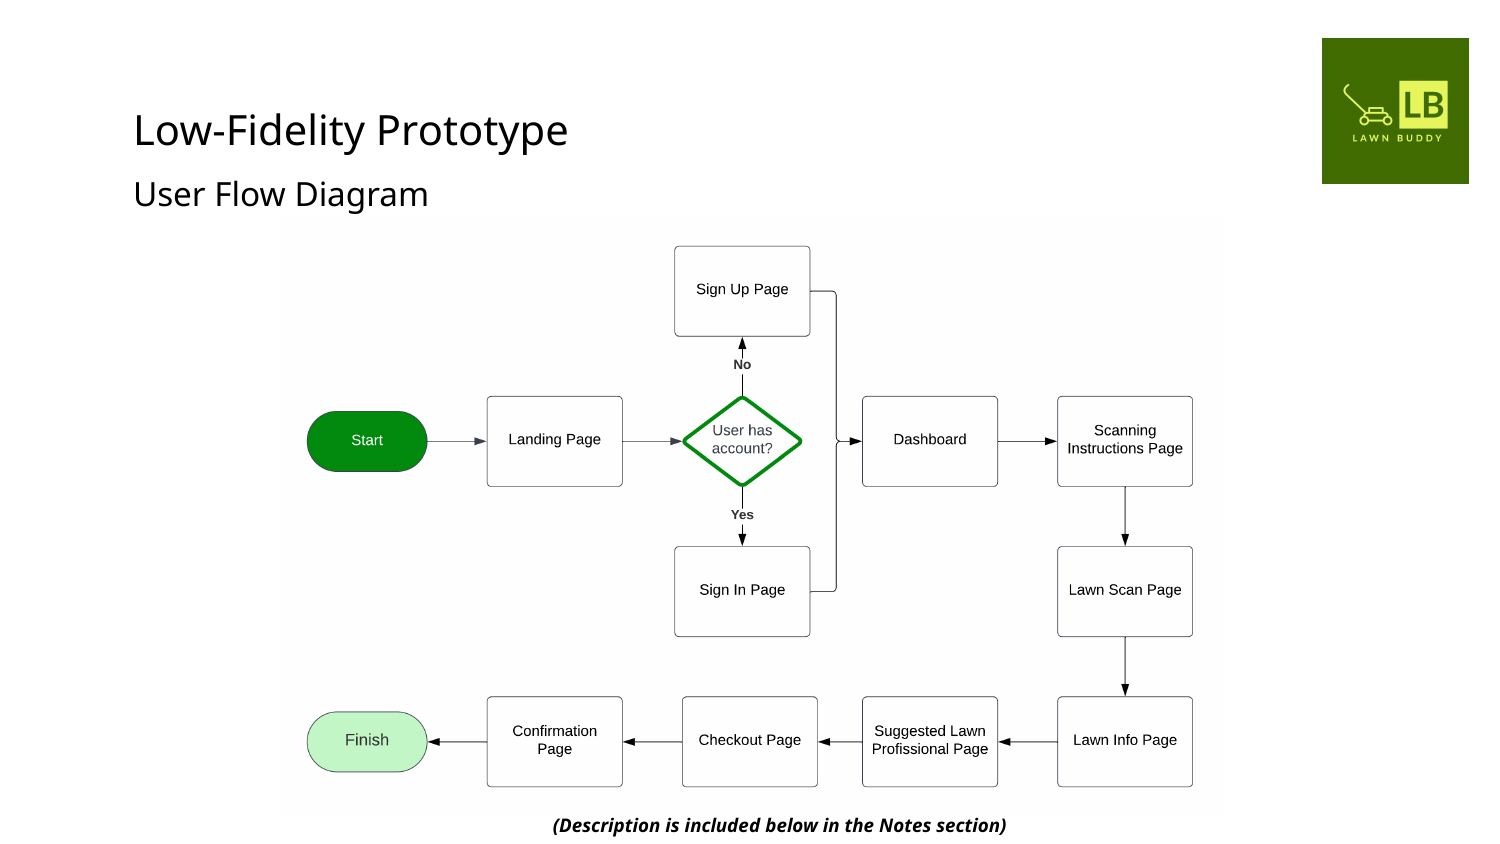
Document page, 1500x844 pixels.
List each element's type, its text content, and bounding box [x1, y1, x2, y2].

text_box (Description is included below in the Notes section) [438, 826, 1062, 844]
picture [1322, 38, 1469, 185]
picture [277, 215, 1223, 817]
title Low-Fidelity Prototype User Flow Diagram [118, 63, 1312, 217]
